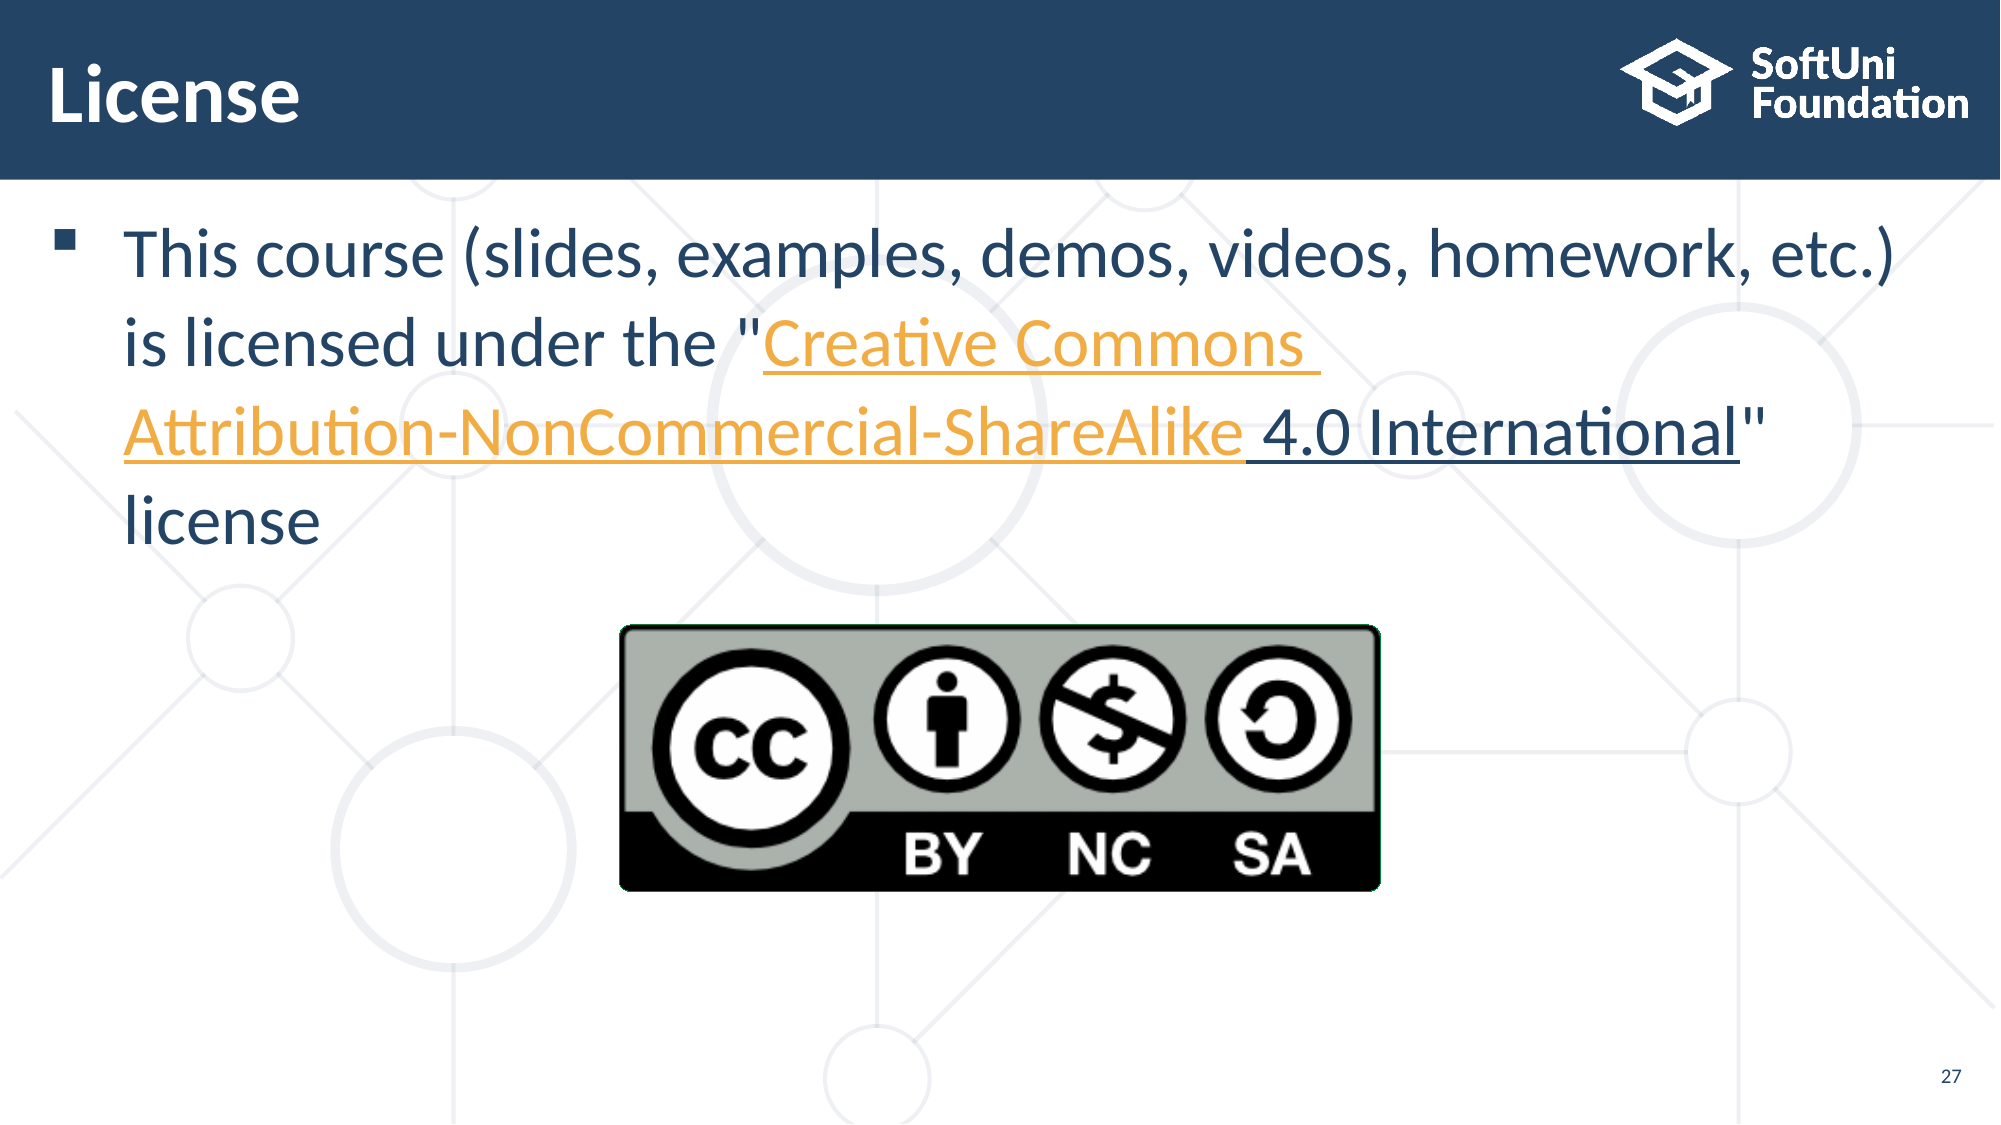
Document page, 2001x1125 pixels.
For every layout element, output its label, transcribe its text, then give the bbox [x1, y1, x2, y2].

picture [1619, 38, 1968, 126]
list This course (slides, examples, demos, videos, homework, etc.) is licensed under the "Creative Commons Attribution-NonCommercial-ShareAlike 4.0 International" license [31, 196, 1970, 1050]
picture [618, 624, 1381, 892]
slide_number 27 [1897, 1049, 1968, 1101]
title License [31, 16, 1591, 162]
